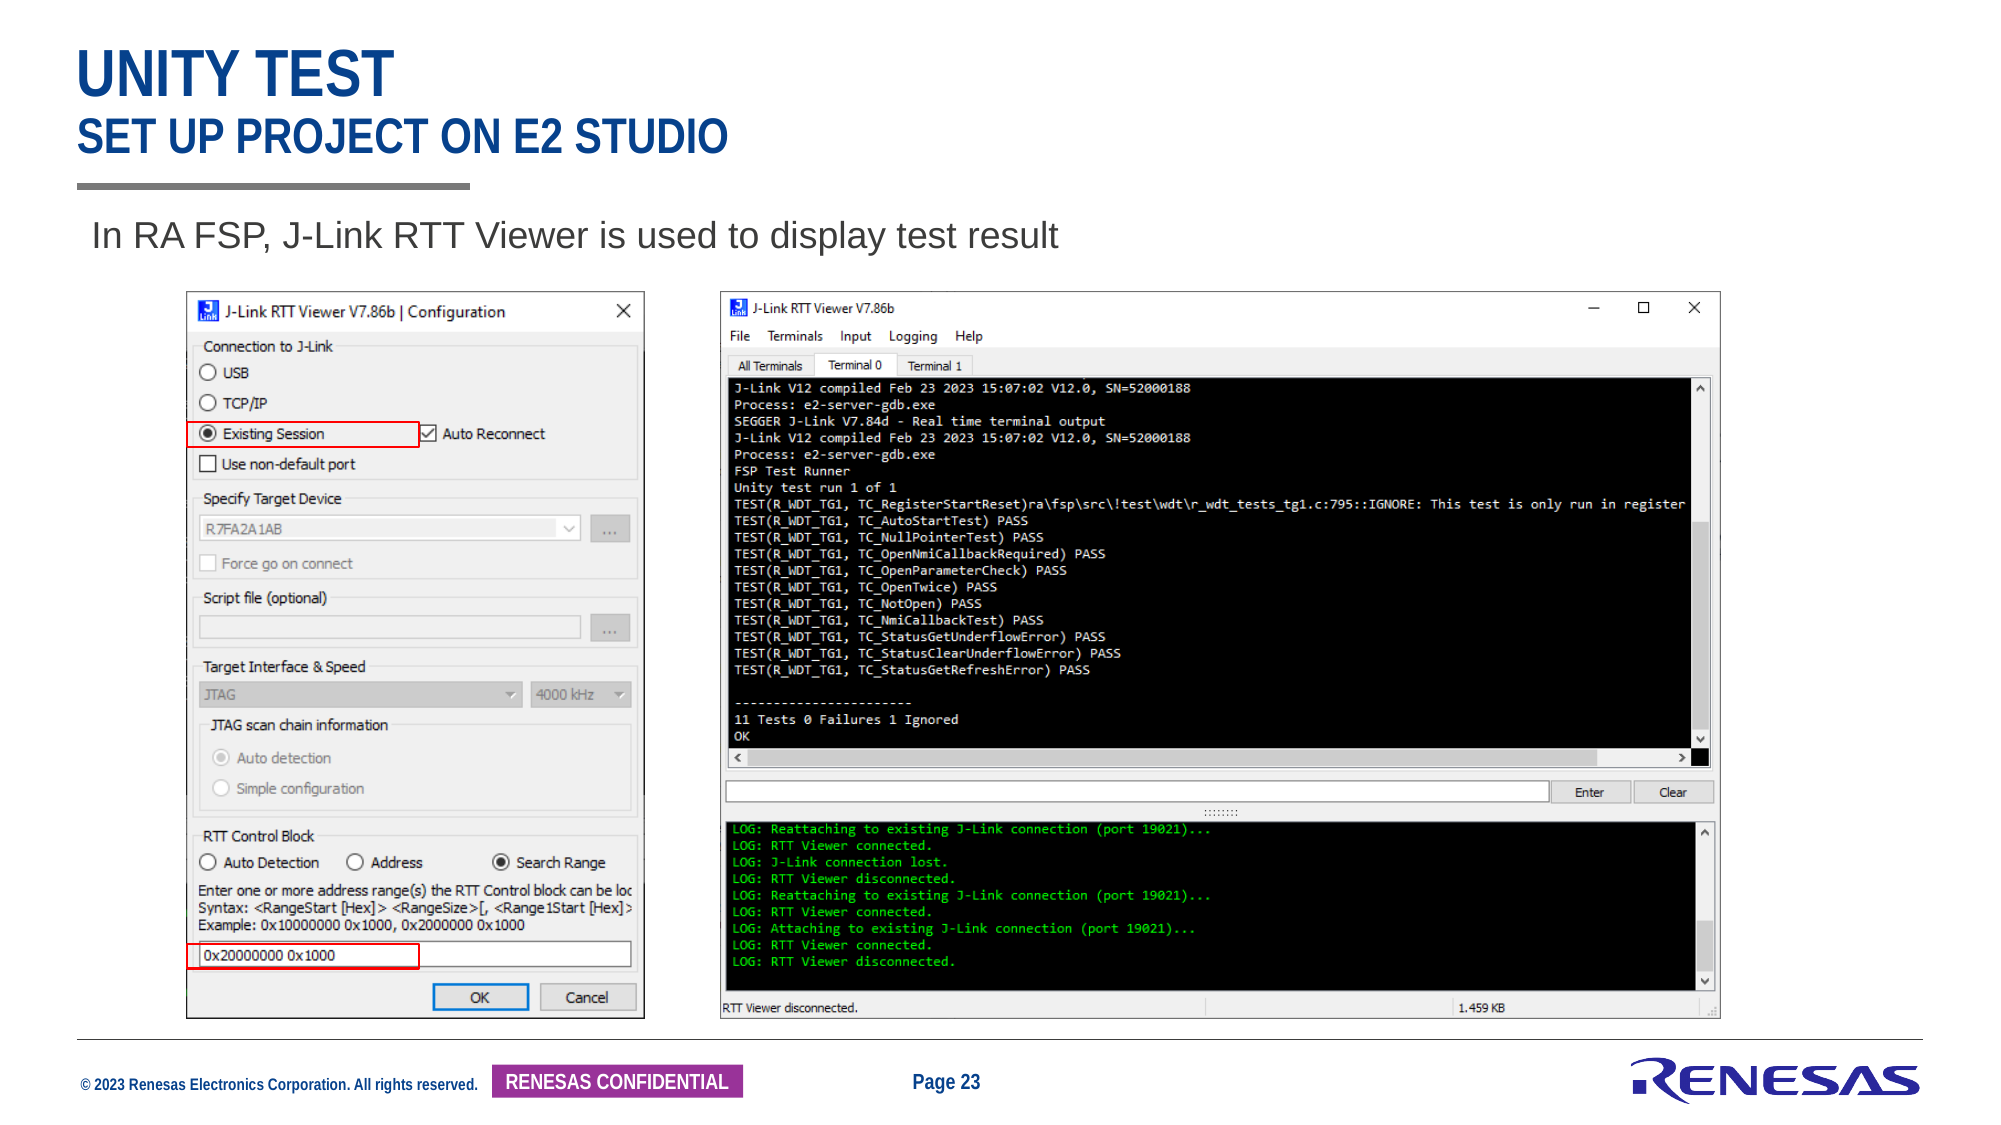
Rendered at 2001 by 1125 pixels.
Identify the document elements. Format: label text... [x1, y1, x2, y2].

picture [720, 290, 1721, 1019]
picture [186, 290, 645, 1019]
title Unity Test Set up project on e2 Studio [76, 37, 1038, 165]
text_box In RA FSP, J-Link RTT Viewer is used to display test result [76, 203, 1438, 264]
picture [1628, 1055, 1923, 1106]
